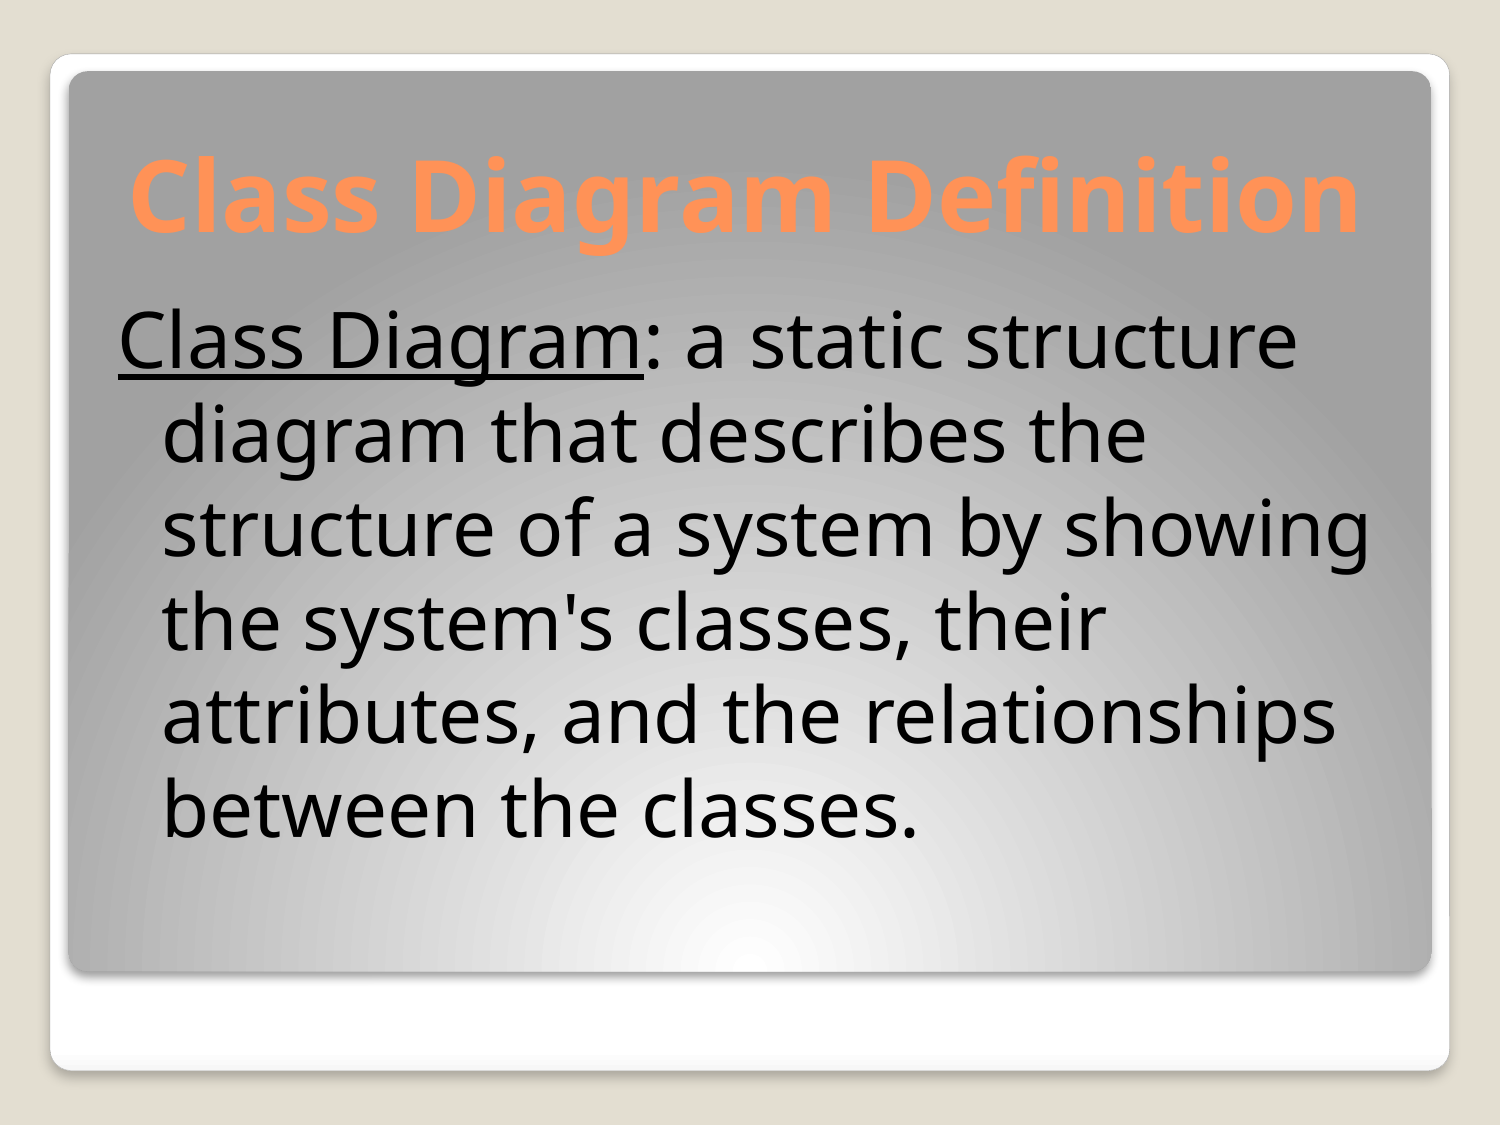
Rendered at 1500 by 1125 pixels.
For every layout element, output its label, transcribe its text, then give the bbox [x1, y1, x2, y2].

list Class Diagram: a static structure diagram that describes the structure of a system by showing the system's classes, their attributes, and the relationships between the classes. [87, 274, 1431, 963]
title Class Diagram Definition [75, 87, 1418, 260]
